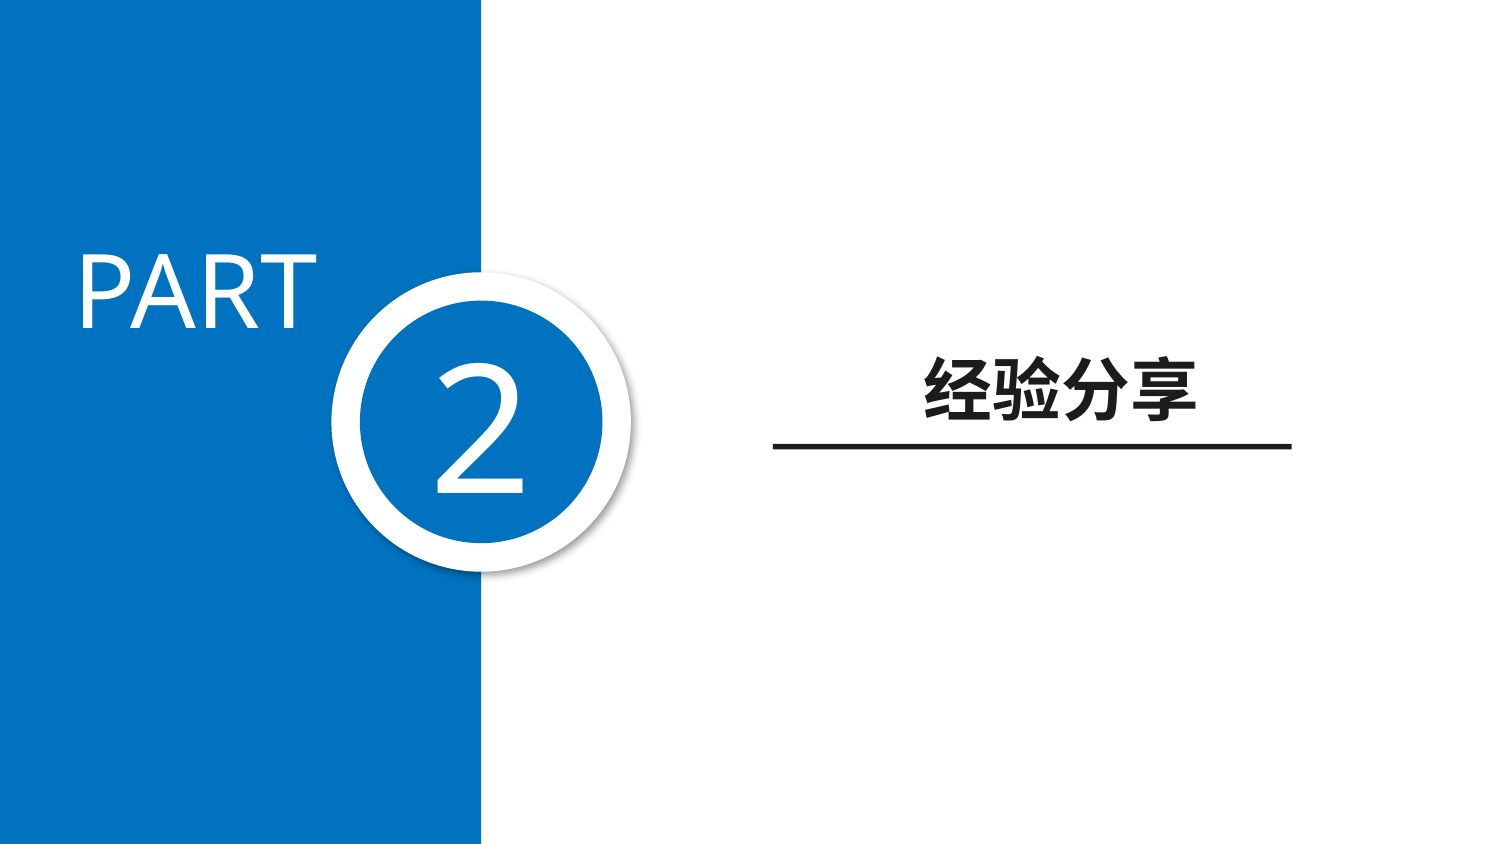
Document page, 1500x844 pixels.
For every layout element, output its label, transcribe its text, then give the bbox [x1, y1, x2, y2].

text_box [771, 442, 1294, 451]
text_box [0, 0, 483, 844]
text_box PART [58, 218, 333, 357]
text_box 经验分享 [909, 339, 1214, 437]
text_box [331, 271, 632, 572]
